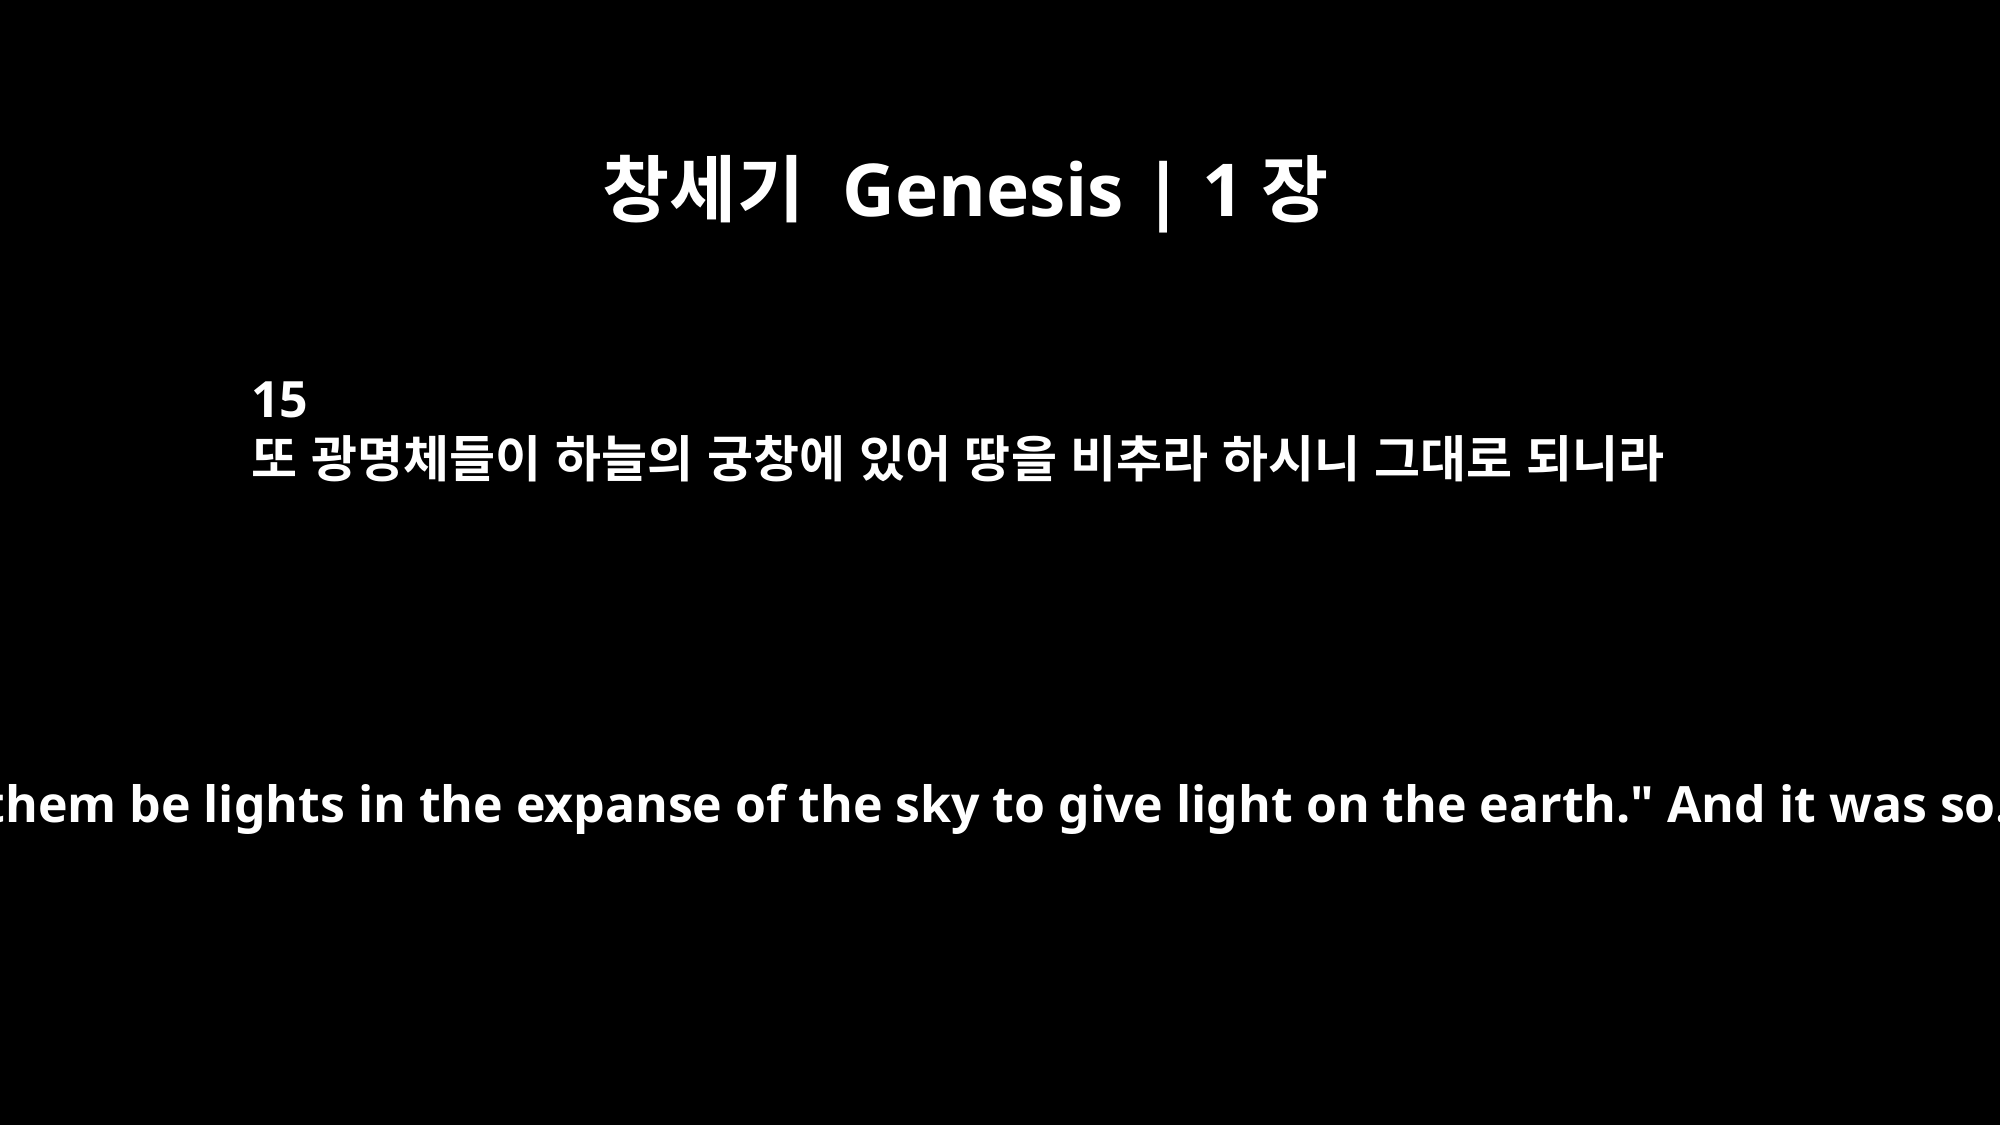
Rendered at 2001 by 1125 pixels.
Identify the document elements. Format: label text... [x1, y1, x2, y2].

text_box and let them be lights in the expanse of the sky to give light on the earth." And it was so. [0, 764, 2000, 840]
text_box 창세기 Genesis | 1장 [587, 136, 1345, 239]
text_box 15 또 광명체들이 하늘의 궁창에 있어 땅을 비추라 하시니 그대로 되니라 [236, 359, 1681, 495]
